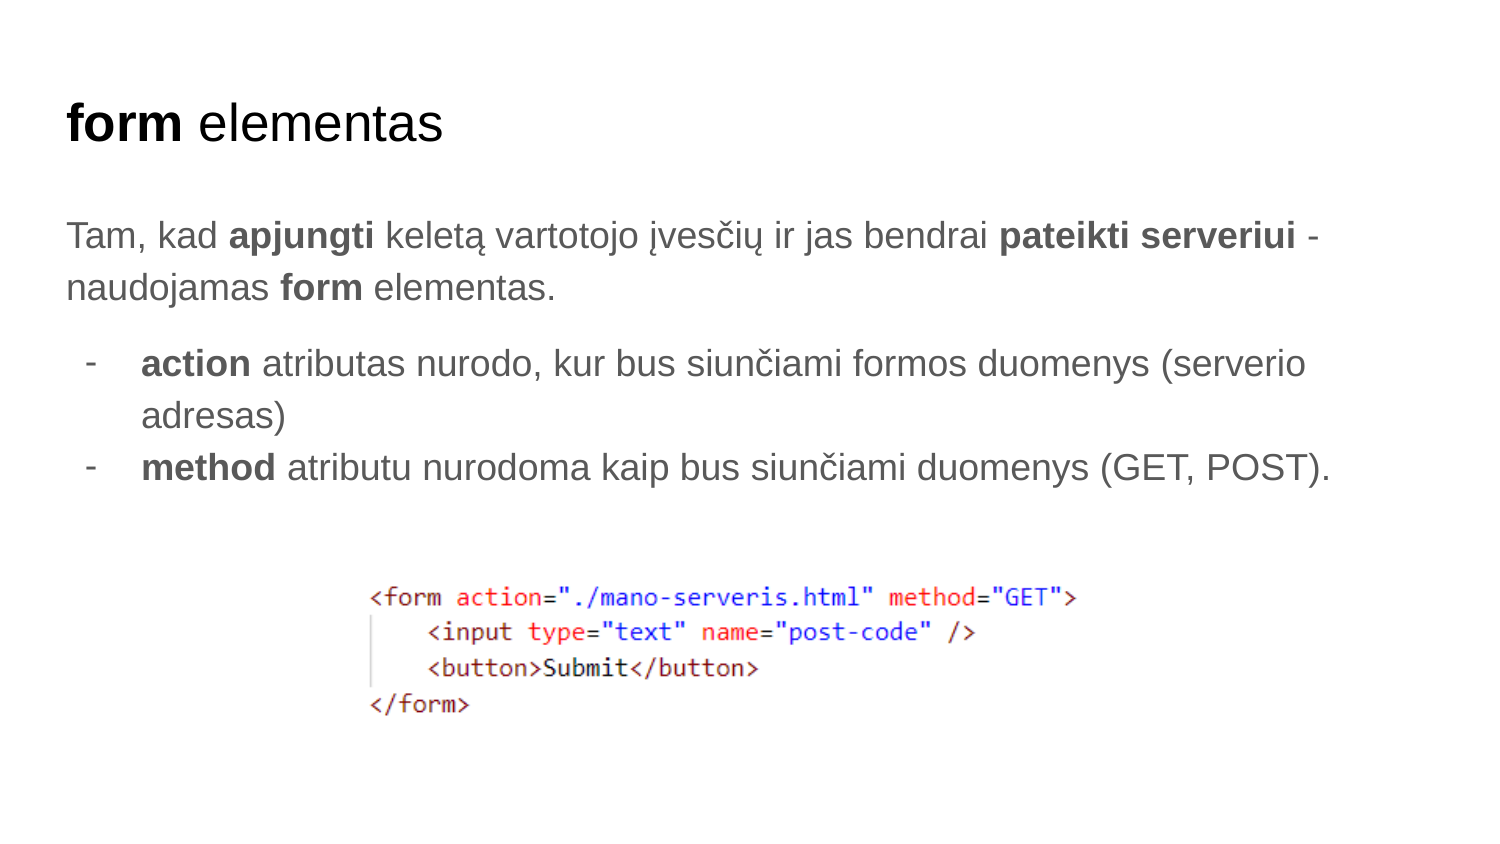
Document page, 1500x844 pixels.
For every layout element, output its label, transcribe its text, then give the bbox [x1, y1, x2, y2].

list Tam, kad apjungti keletą vartotojo įvesčių ir jas bendrai pateikti serveriui - naudojamas form elementas. action atributas nurodo, kur bus siunčiami formos duomenys (serverio adresas) method atributu nurodoma kaip bus siunčiami duomenys (GET, POST). [51, 189, 1449, 750]
title form elementas [51, 72, 1449, 167]
picture [367, 578, 1088, 722]
